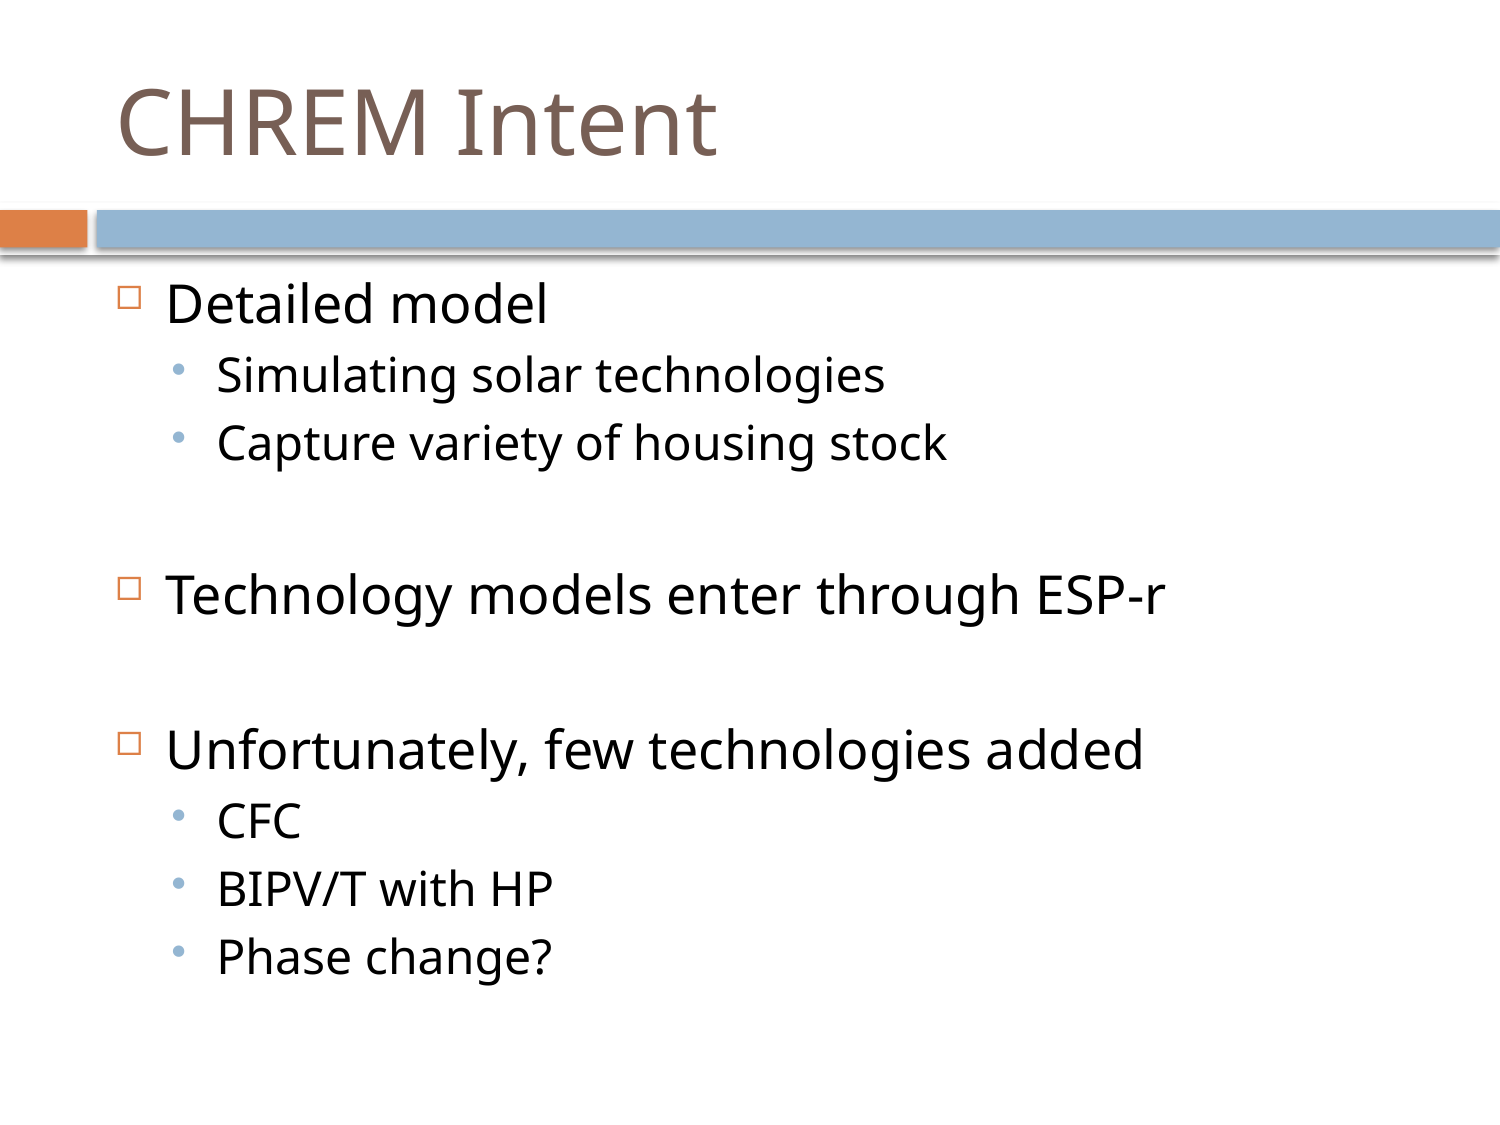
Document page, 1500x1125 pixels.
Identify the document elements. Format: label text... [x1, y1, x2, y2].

title CHREM Intent [100, 37, 1438, 200]
list Detailed model Simulating solar technologies Capture variety of housing stock Technology models enter through ESP-r Unfortunately, few technologies added CFC BIPV/T with HP Phase change? [100, 262, 1438, 1000]
